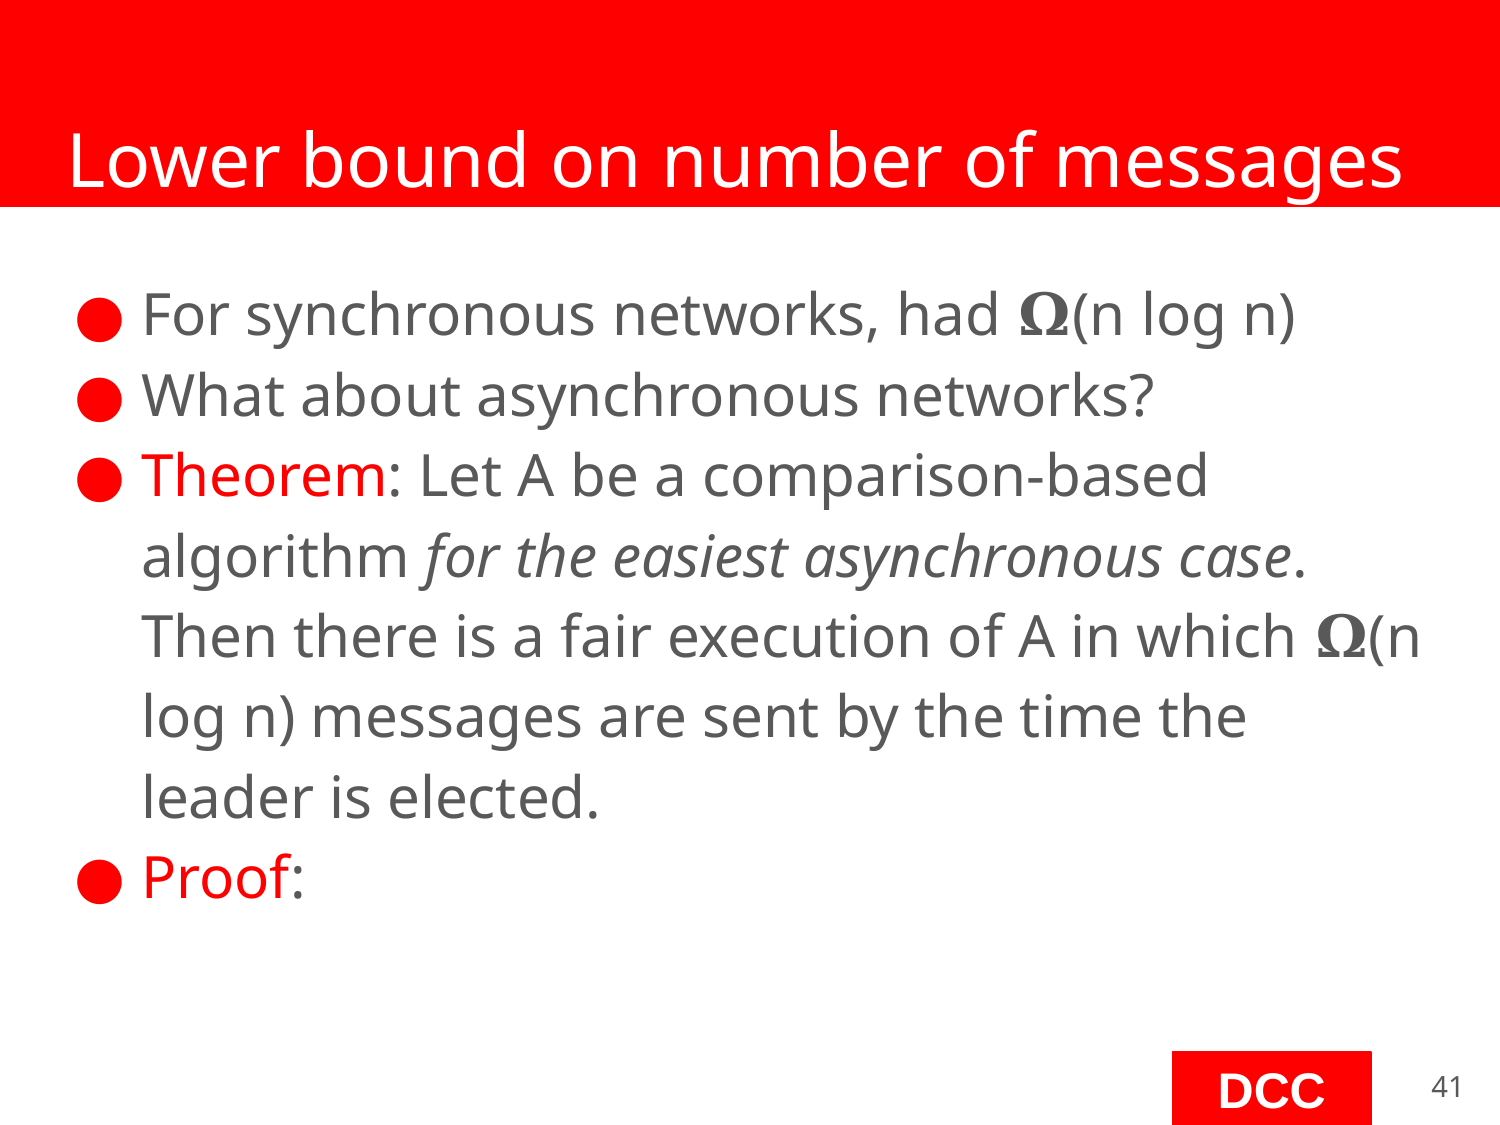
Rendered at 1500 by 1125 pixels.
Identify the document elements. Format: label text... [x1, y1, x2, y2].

list For synchronous networks, had 𝛀(n log n) What about asynchronous networks? Theorem: Let A be a comparison-based algorithm for the easiest asynchronous case. Then there is a fair execution of A in which 𝛀(n log n) messages are sent by the time the leader is elected. Proof: [51, 252, 1449, 1000]
slide_number ‹#› [1389, 1044, 1480, 1125]
title Lower bound on number of messages [51, 97, 1449, 223]
